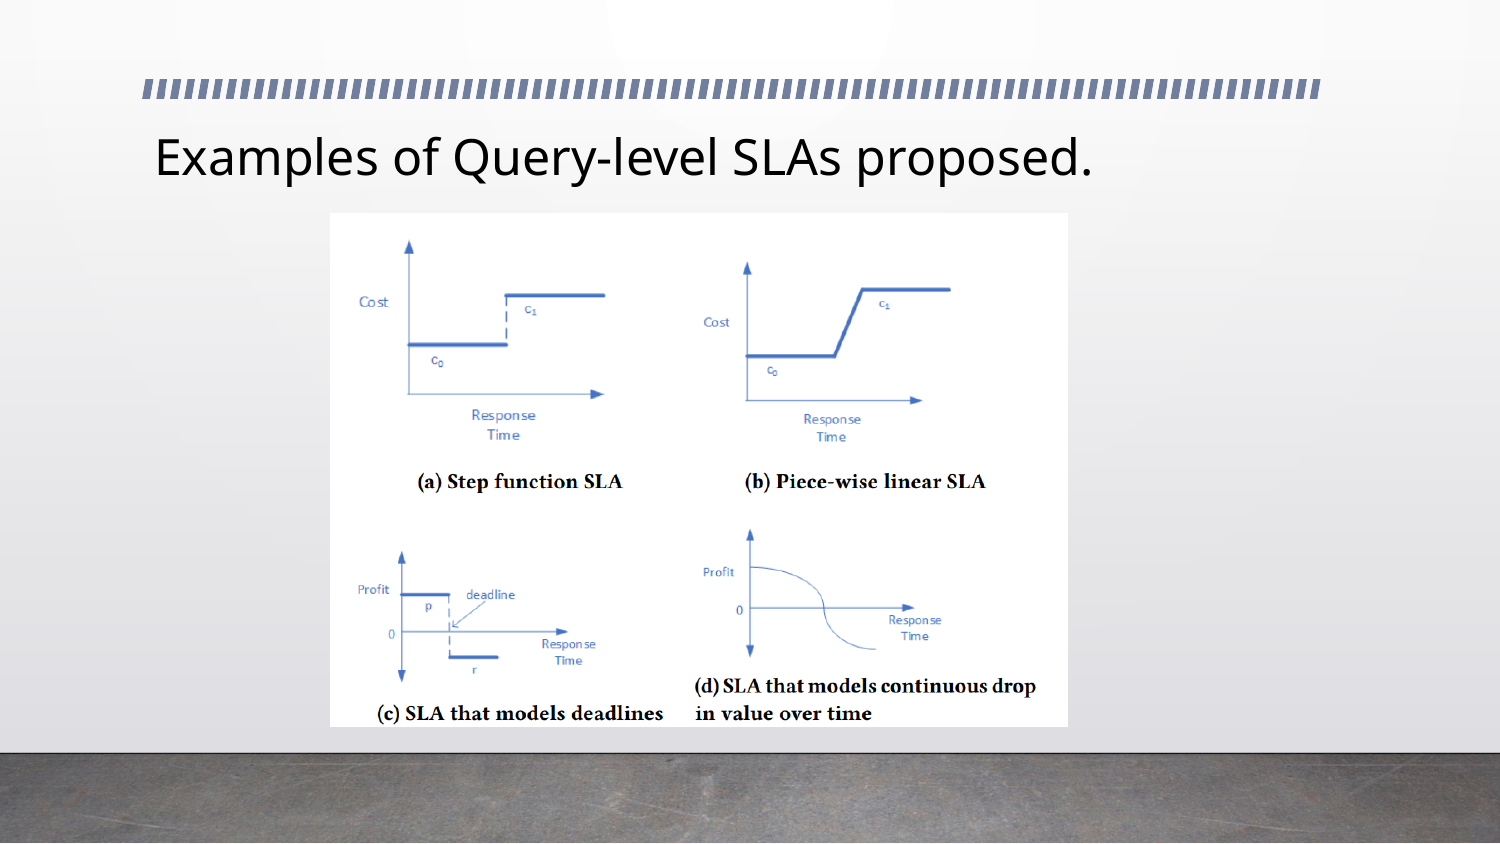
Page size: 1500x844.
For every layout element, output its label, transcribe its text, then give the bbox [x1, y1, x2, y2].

picture [0, 753, 1500, 843]
picture [330, 212, 1068, 727]
title Examples of Query-level SLAs proposed. [139, 117, 1321, 247]
